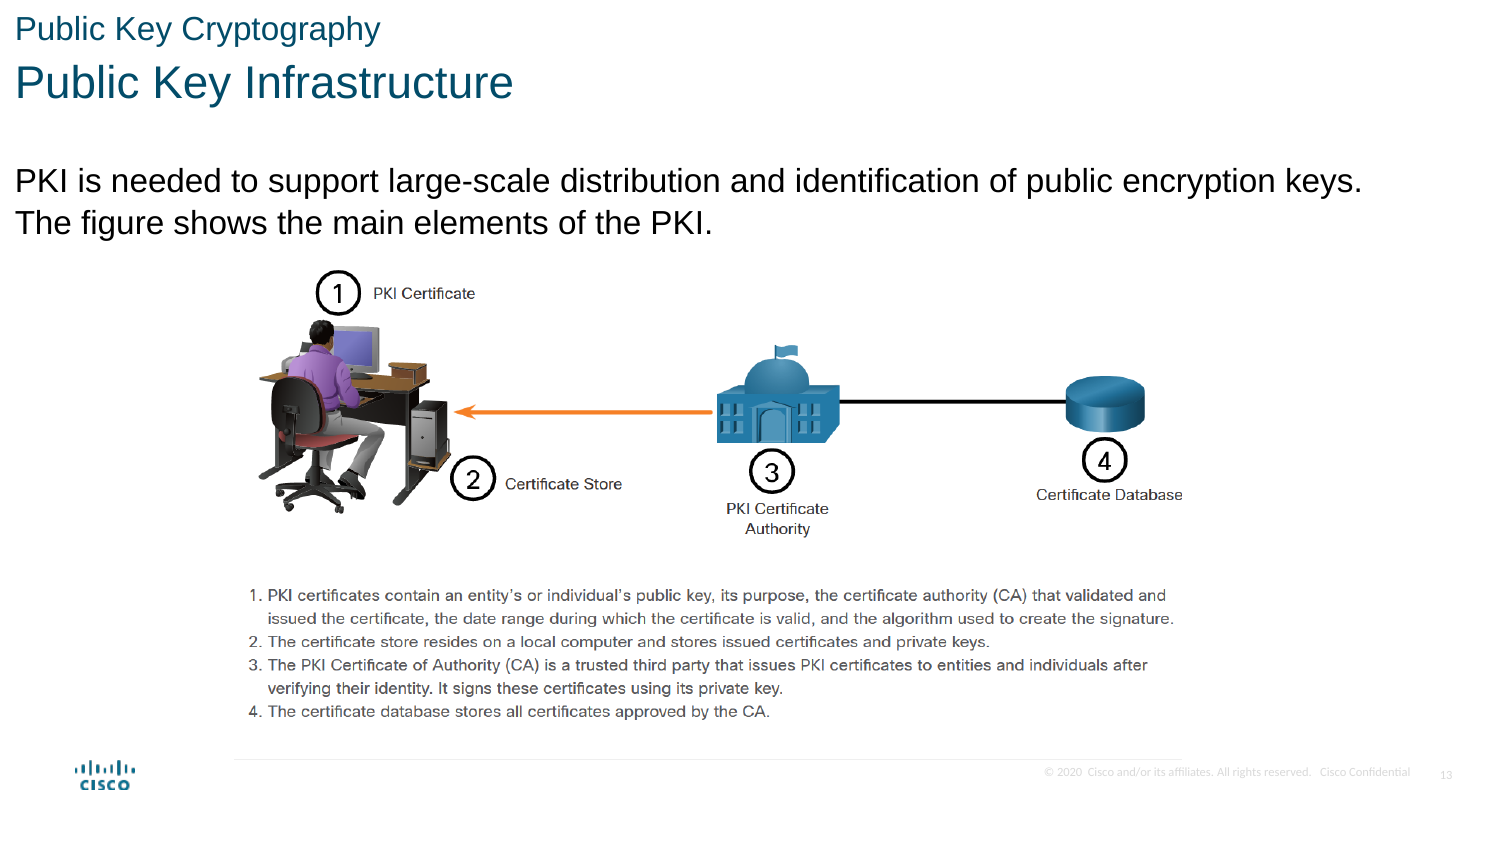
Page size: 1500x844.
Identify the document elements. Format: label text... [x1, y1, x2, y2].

picture [75, 759, 135, 790]
list Public Key Infrastructure [0, 45, 1500, 195]
slide_number 13 [1425, 759, 1500, 797]
picture [234, 253, 1182, 760]
text_box PKI is needed to support large-scale distribution and identification of public encryption keys. The figure shows the main elements of the PKI. [0, 150, 1444, 254]
list Public Key Cryptography [0, 0, 1500, 45]
